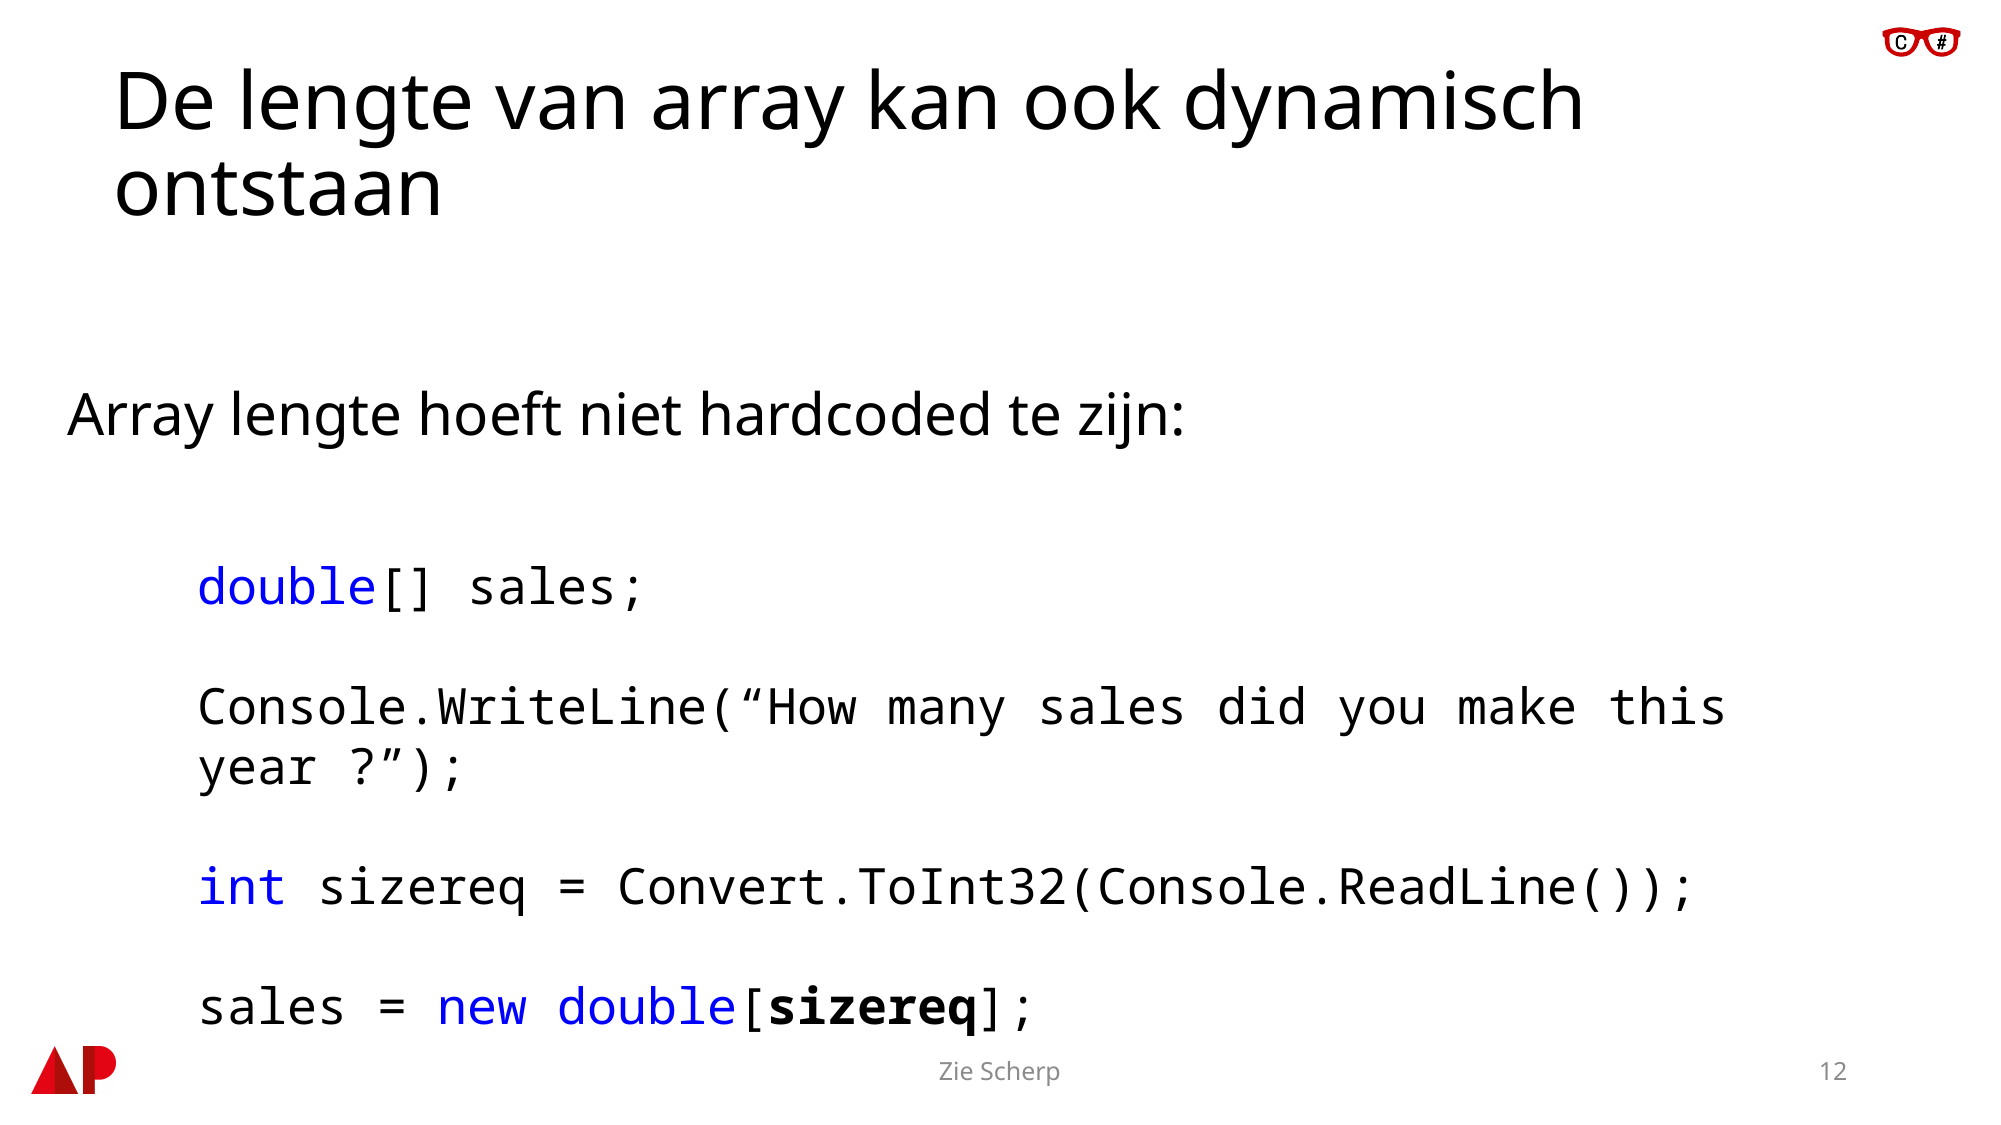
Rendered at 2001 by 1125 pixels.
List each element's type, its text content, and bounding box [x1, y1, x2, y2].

picture [31, 1046, 116, 1094]
text_box double[] sales; Console.WriteLine(“How many sales did you make this year ?”); int sizereq = Convert.ToInt32(Console.ReadLine()); sales = new double[sizereq]; [182, 546, 2000, 1042]
text_box Array lengte hoeft niet hardcoded te zijn: [52, 369, 1202, 455]
slide_number 12 [1412, 1042, 1863, 1103]
footer Zie Scherp [662, 1042, 1338, 1103]
picture [1879, 0, 1964, 85]
title De lengte van array kan ook dynamisch ontstaan [98, 53, 1727, 241]
